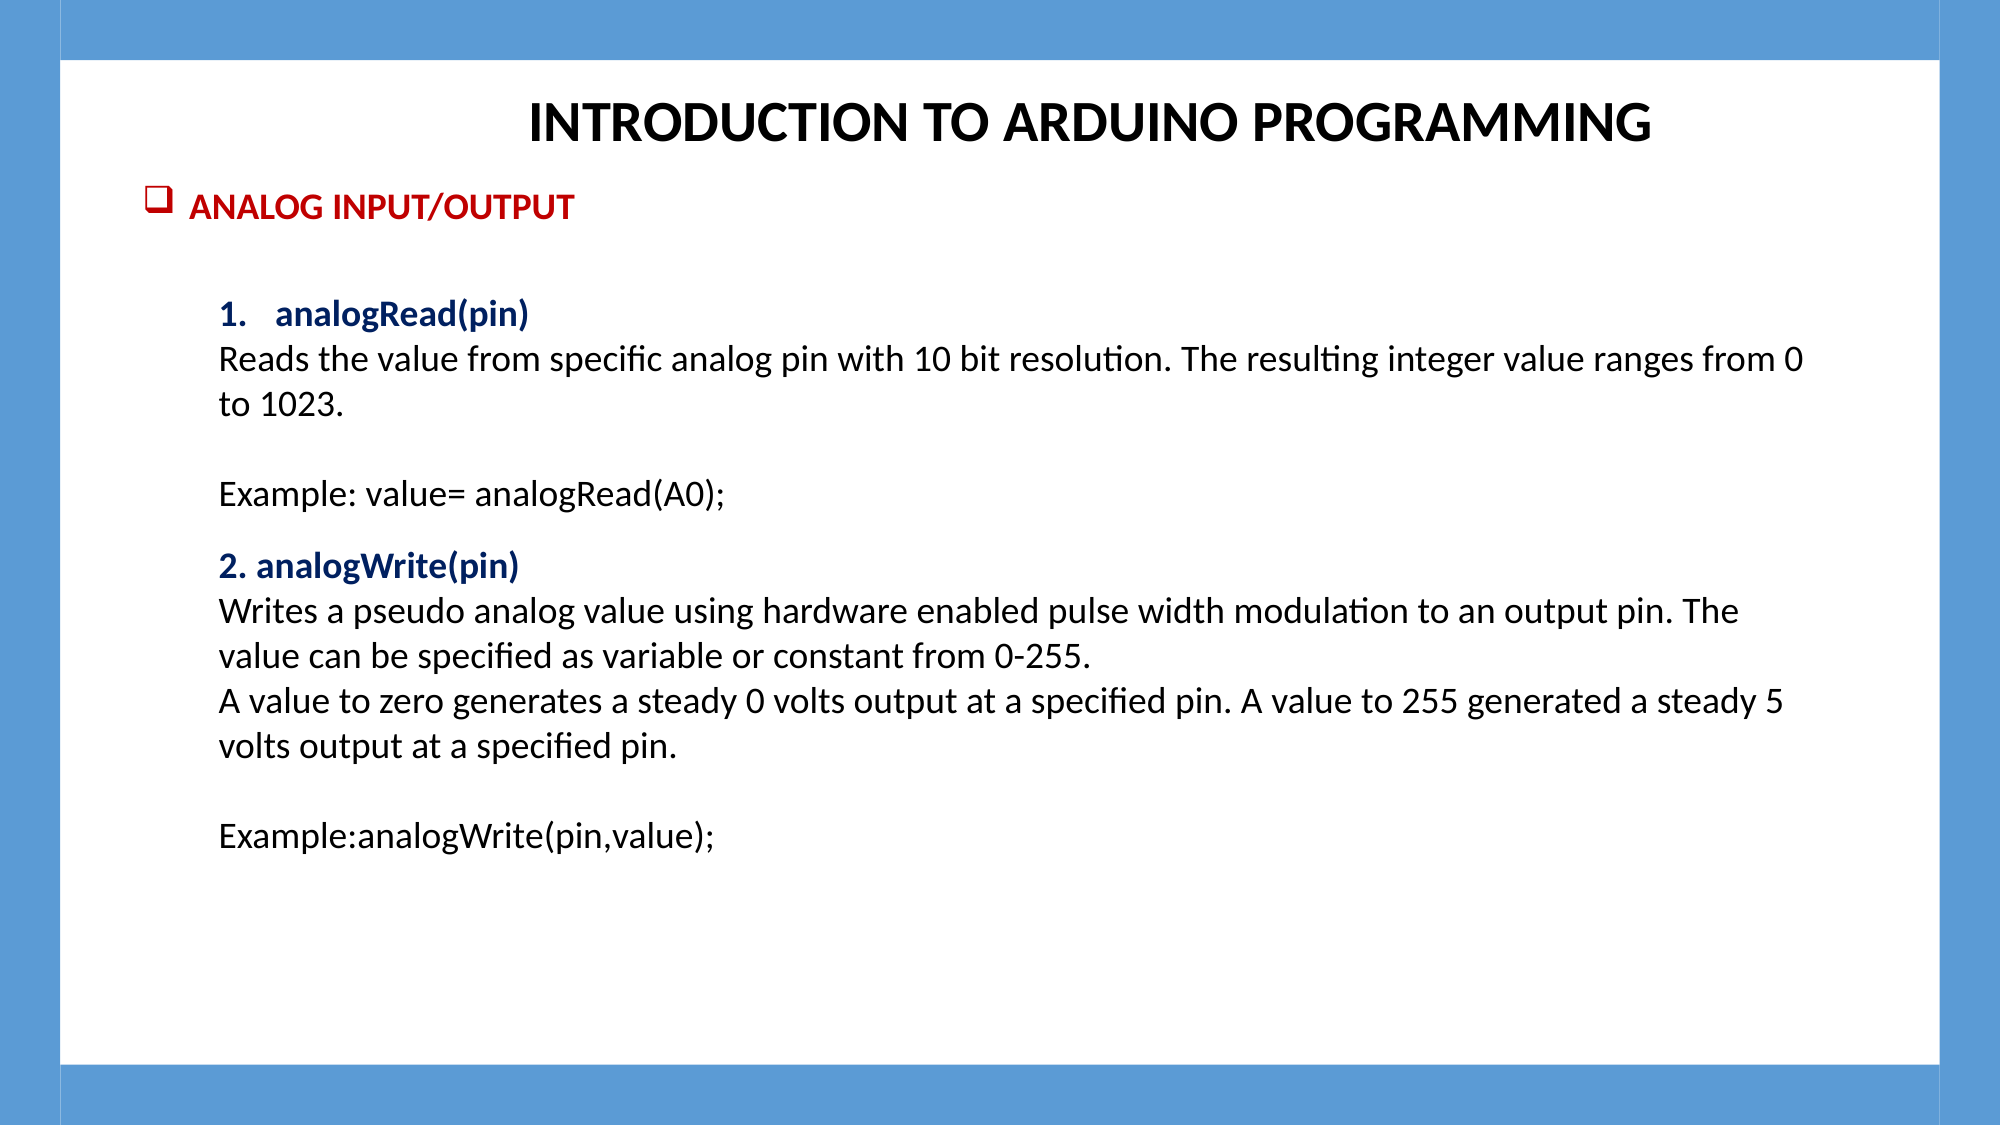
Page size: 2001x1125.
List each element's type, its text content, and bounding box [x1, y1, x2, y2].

text_box [0, 0, 61, 1125]
text_box analogRead(pin) Reads the value from specific analog pin with 10 bit resolution. The resulting integer value ranges from 0 to 1023. Example: value= analogRead(A0); [203, 281, 1836, 522]
text_box [59, 0, 1941, 61]
text_box ANALOG INPUT/OUTPUT [127, 174, 1019, 235]
text_box [59, 1064, 1941, 1125]
text_box [1939, 0, 2000, 1125]
text_box 2. analogWrite(pin) Writes a pseudo analog value using hardware enabled pulse width modulation to an output pin. The value can be specified as variable or constant from 0-255. A value to zero generates a steady 0 volts output at a specified pin. A value to 255 generated a steady 5 volts output at a specified pin. Example:analogWrite(pin,value); [203, 533, 1836, 864]
text_box INTRODUCTION TO ARDUINO PROGRAMMING [455, 76, 1727, 161]
